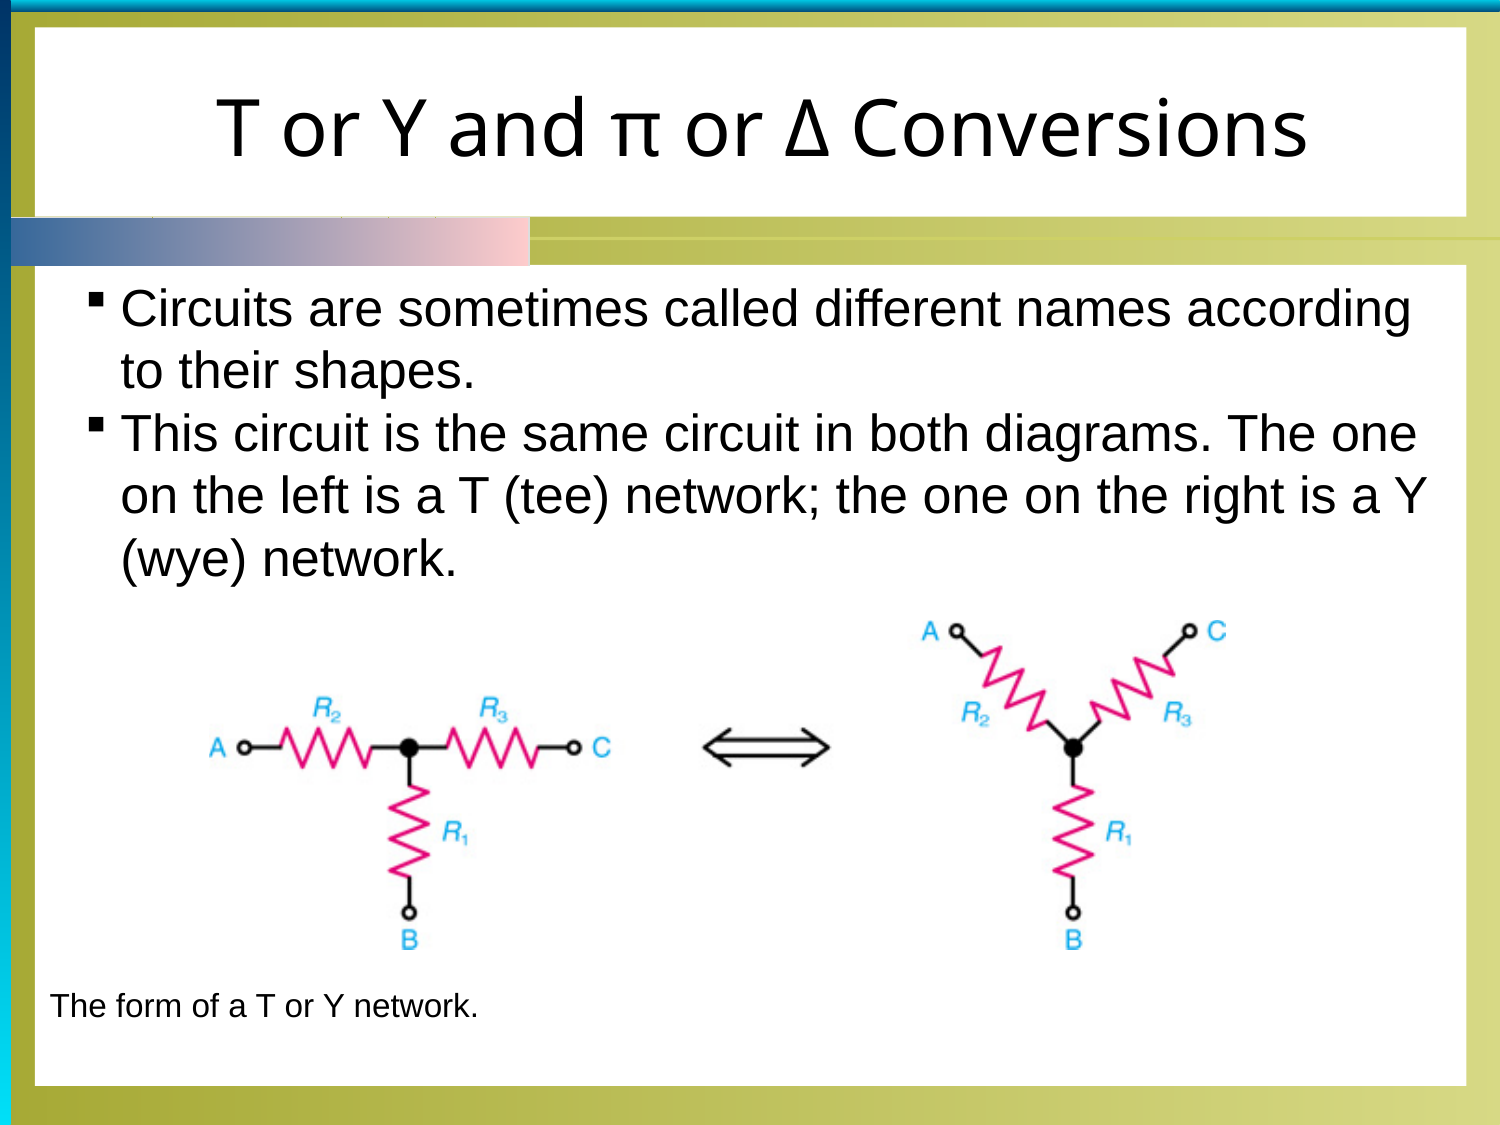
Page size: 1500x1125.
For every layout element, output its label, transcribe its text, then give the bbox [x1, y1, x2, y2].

picture [208, 619, 1227, 950]
text_box Circuits are sometimes called different names according to their shapes. This circuit is the same circuit in both diagrams. The one on the left is a T (tee) network; the one on the right is a Y (wye) network. [34, 266, 1467, 1084]
text_box T or Y and π or Δ Conversions [43, 32, 1462, 217]
text_box The form of a T or Y network. [34, 976, 662, 1032]
